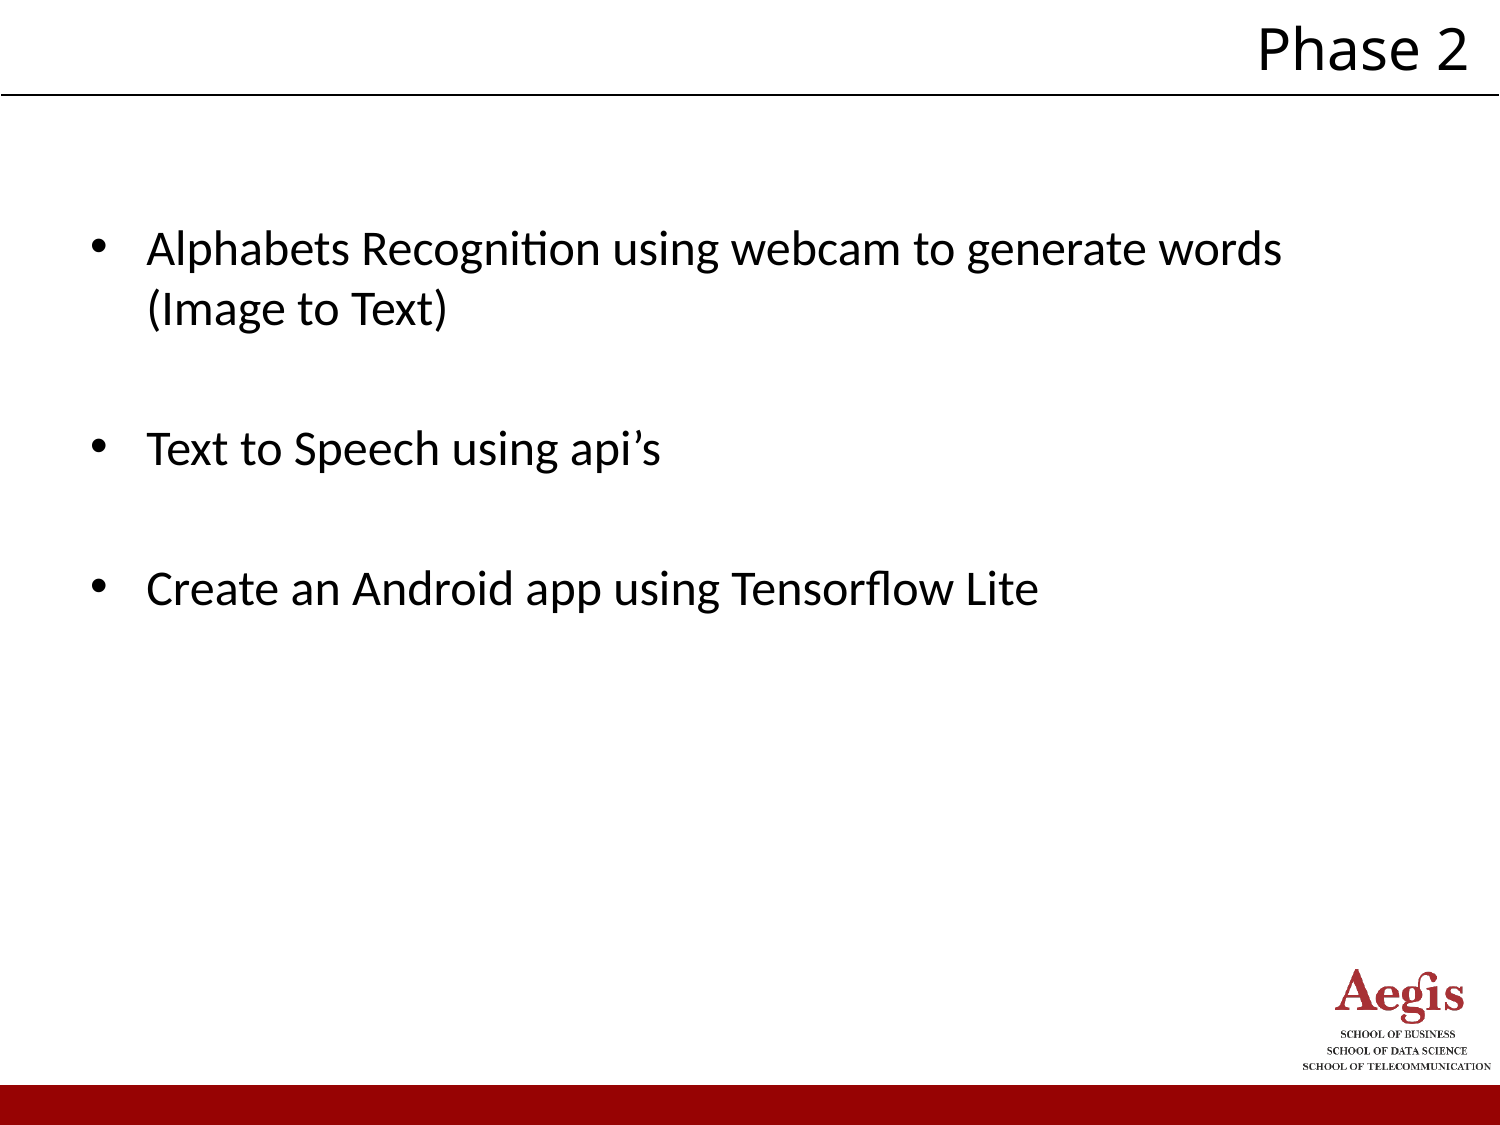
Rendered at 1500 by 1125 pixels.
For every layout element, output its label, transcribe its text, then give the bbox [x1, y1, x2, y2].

list Alphabets Recognition using webcam to generate words (Image to Text) Text to Speech using api’s Create an Android app using Tensorflow Lite [75, 208, 1425, 705]
picture [1303, 969, 1491, 1070]
table_header Phase 2 [1, 2, 1499, 94]
